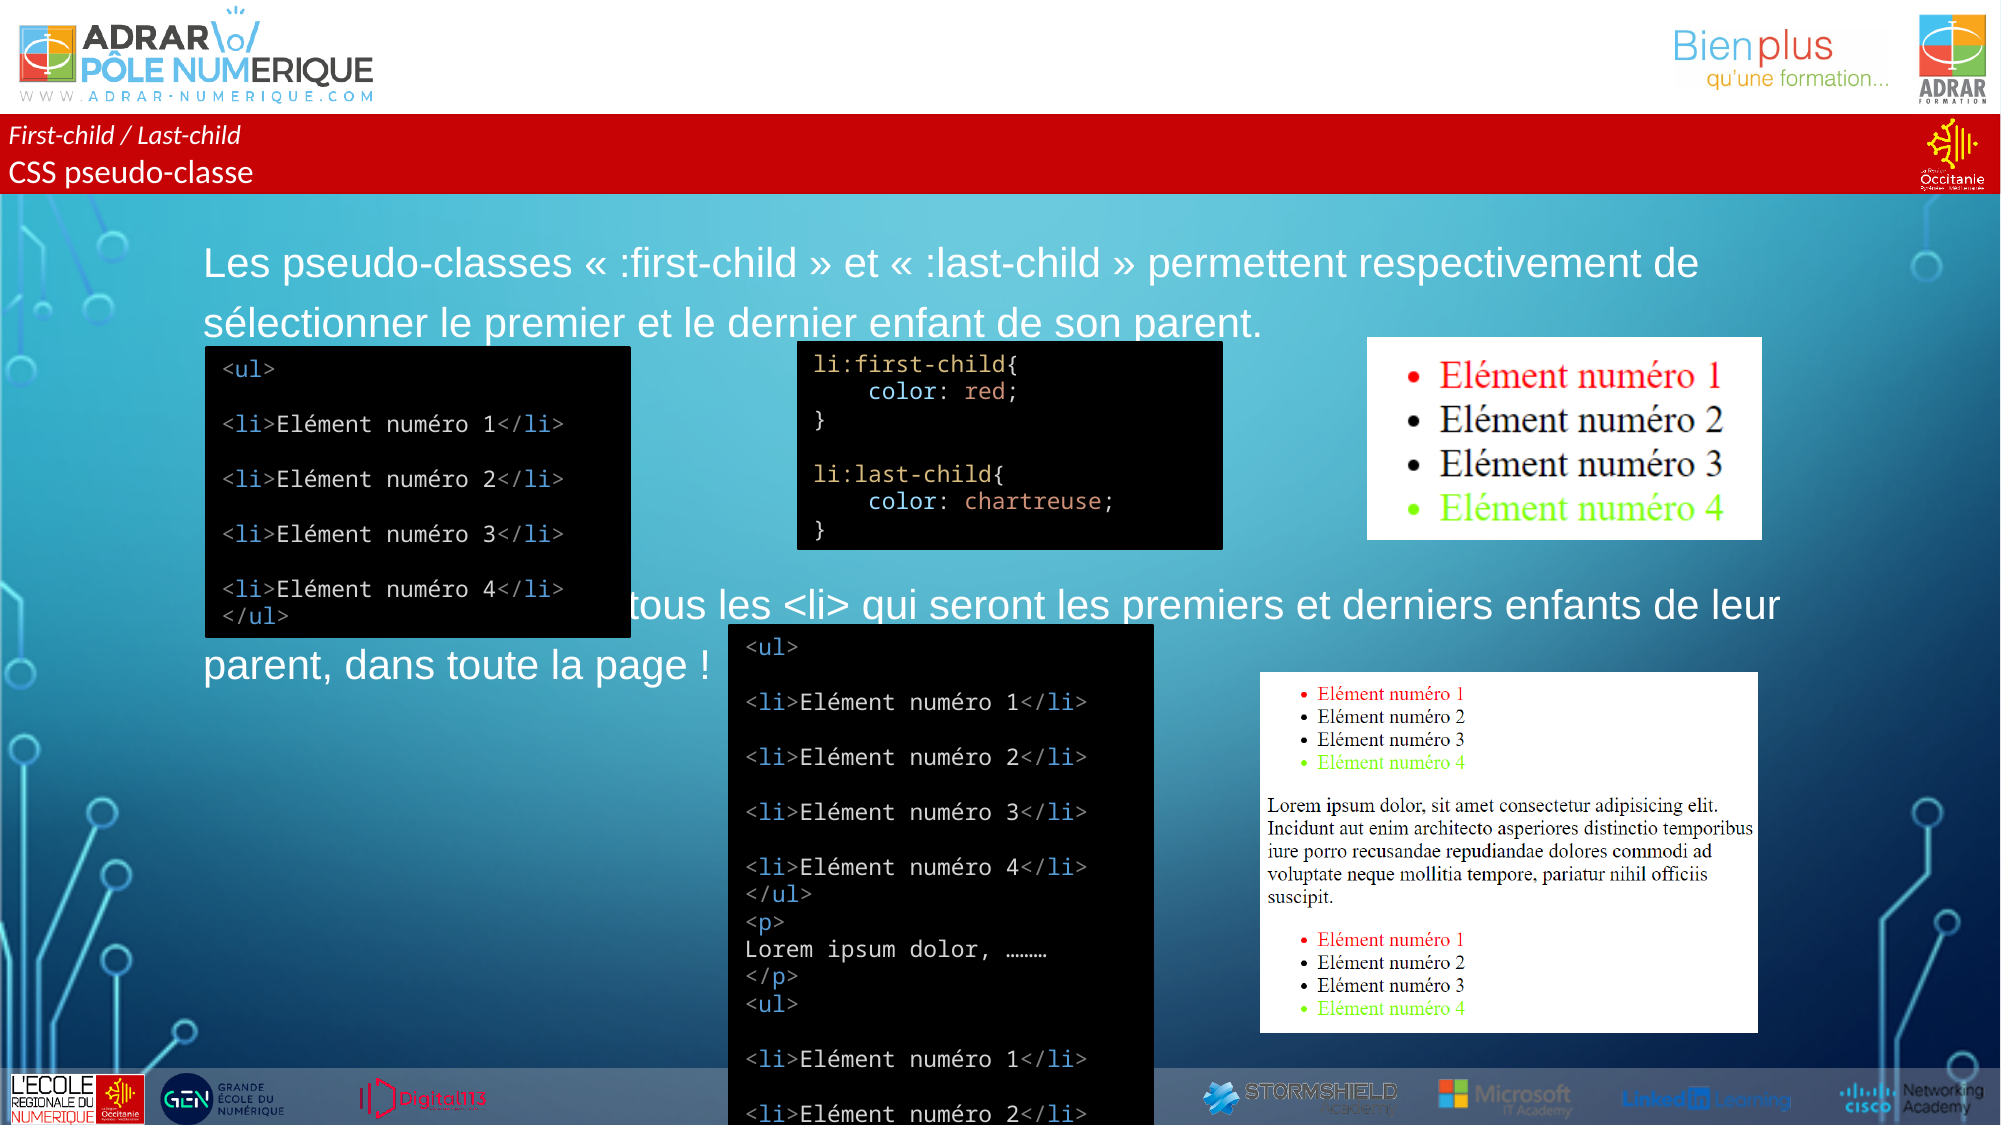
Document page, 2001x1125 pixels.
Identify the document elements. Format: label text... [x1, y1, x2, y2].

list Les pseudo-classes « :first-child » et « :last-child » permettent respectivement de sélectionner le premier et le dernier enfant de son parent. Ici, cela s’appliquera à tous les <li> qui seront les premiers et derniers enfants de leur parent, dans toute la page ! [188, 218, 1813, 692]
picture [10, 0, 384, 109]
picture [10, 1071, 145, 1125]
text_box <ul> <li>Elément numéro 1</li> <li>Elément numéro 2</li> <li>Elément numéro 3</li> <li>Elément numéro 4</li> </ul> <p> Lorem ipsum dolor, ……… </p> <ul> <li>Elément numéro 1</li> <li>Elément numéro 2</li> <li>Elément numéro 3</li> <li>Elément numéro 4</li> </ul> [729, 624, 1154, 1125]
picture [347, 1076, 498, 1122]
text_box li:first-child{ color: red; } li:last-child{ color: chartreuse; } [798, 341, 1222, 550]
picture [1916, 11, 1988, 106]
picture [1366, 337, 1762, 540]
picture [1675, 29, 1888, 90]
text_box First-child / Last-child CSS pseudo-classe [0, 102, 383, 205]
picture [1202, 1076, 1397, 1121]
text_box <ul> <li>Elément numéro 1</li> <li>Elément numéro 2</li> <li>Elément numéro 3</li> <li>Elément numéro 4</li> </ul> [206, 347, 630, 638]
picture [0, 114, 2001, 1125]
